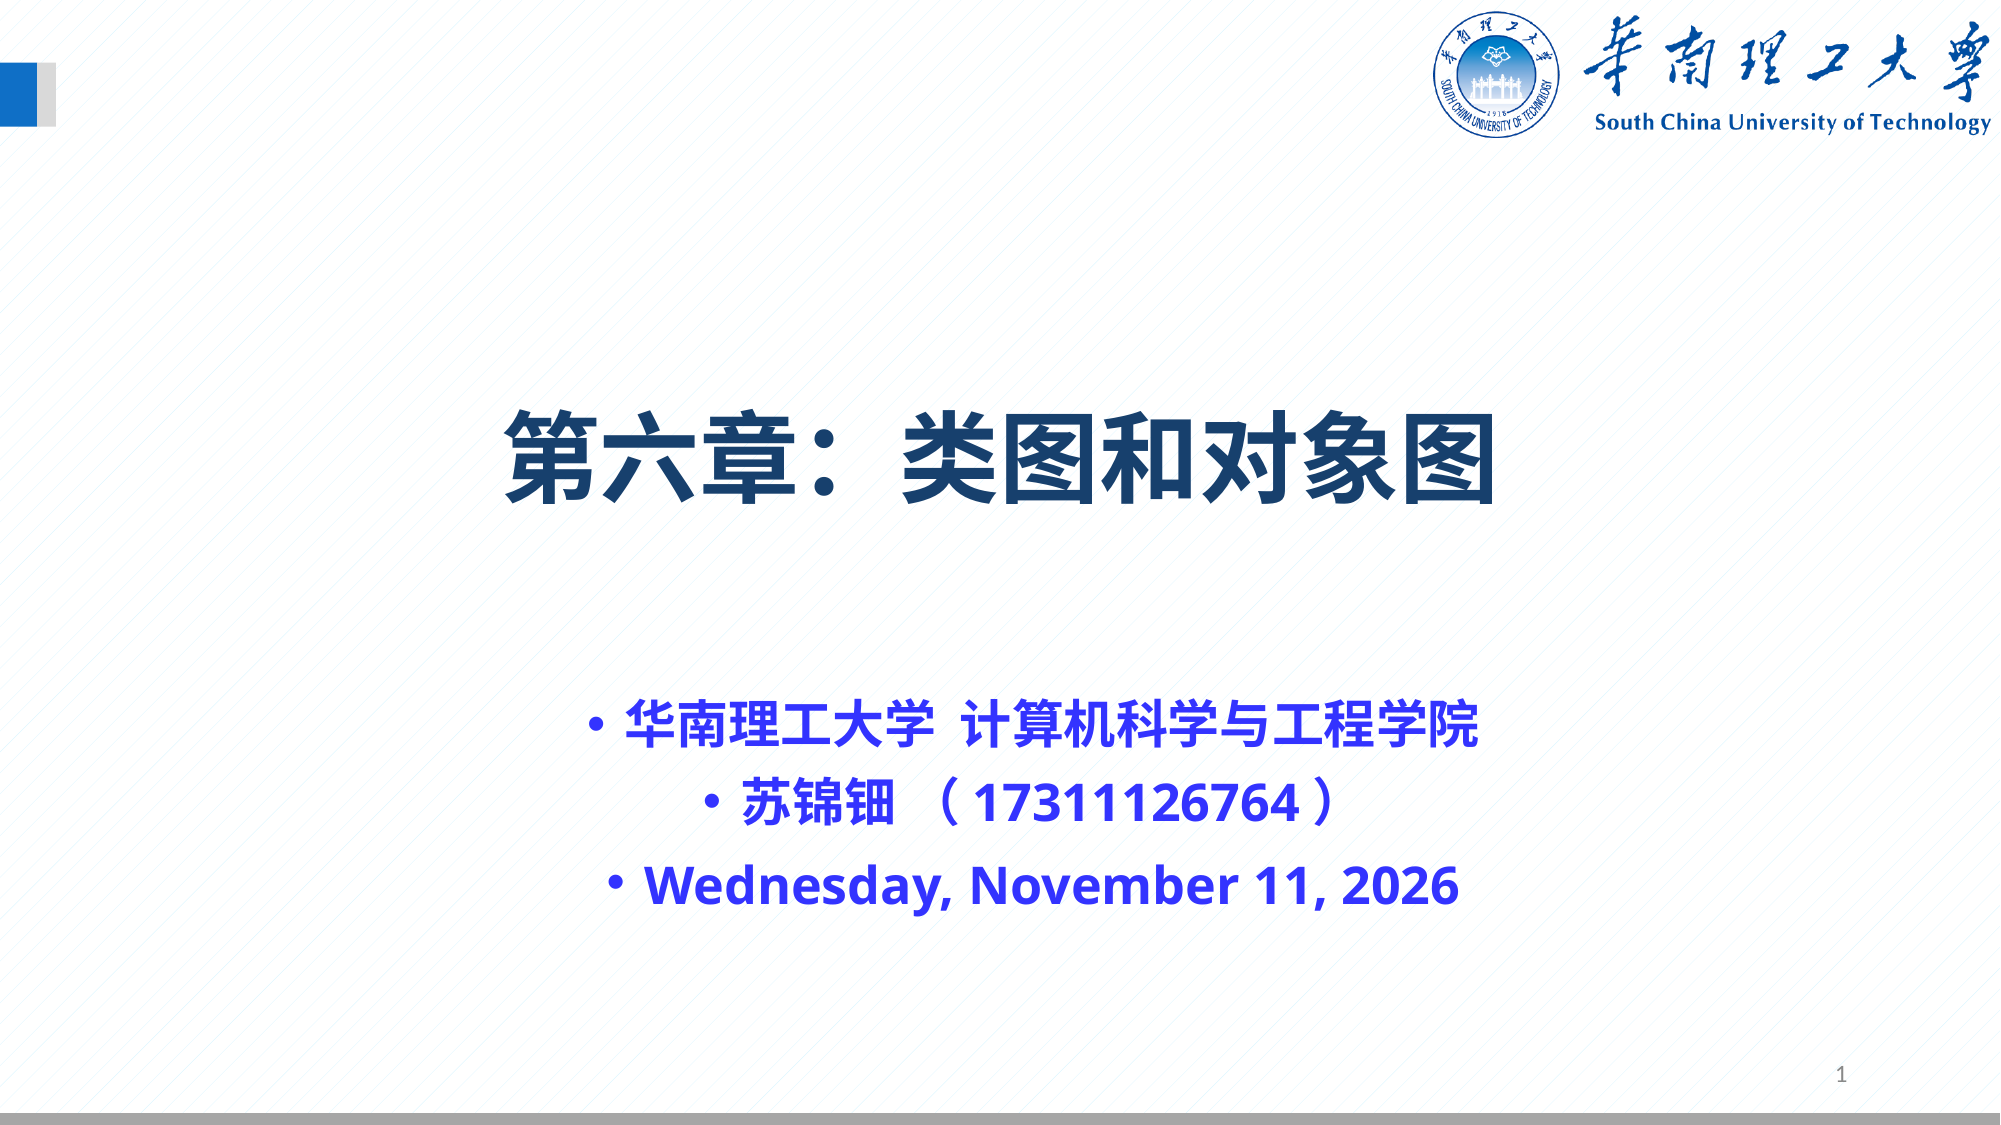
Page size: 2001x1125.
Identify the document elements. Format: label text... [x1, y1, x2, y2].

text_box 第六章：类图和对象图 [260, 387, 1740, 523]
text_box 华南理工大学 计算机科学与工程学院 苏锦钿 （17311126764） 2023年9月15日 [293, 608, 1774, 896]
picture [1433, 11, 1991, 138]
slide_number 1 [1412, 1042, 1863, 1103]
